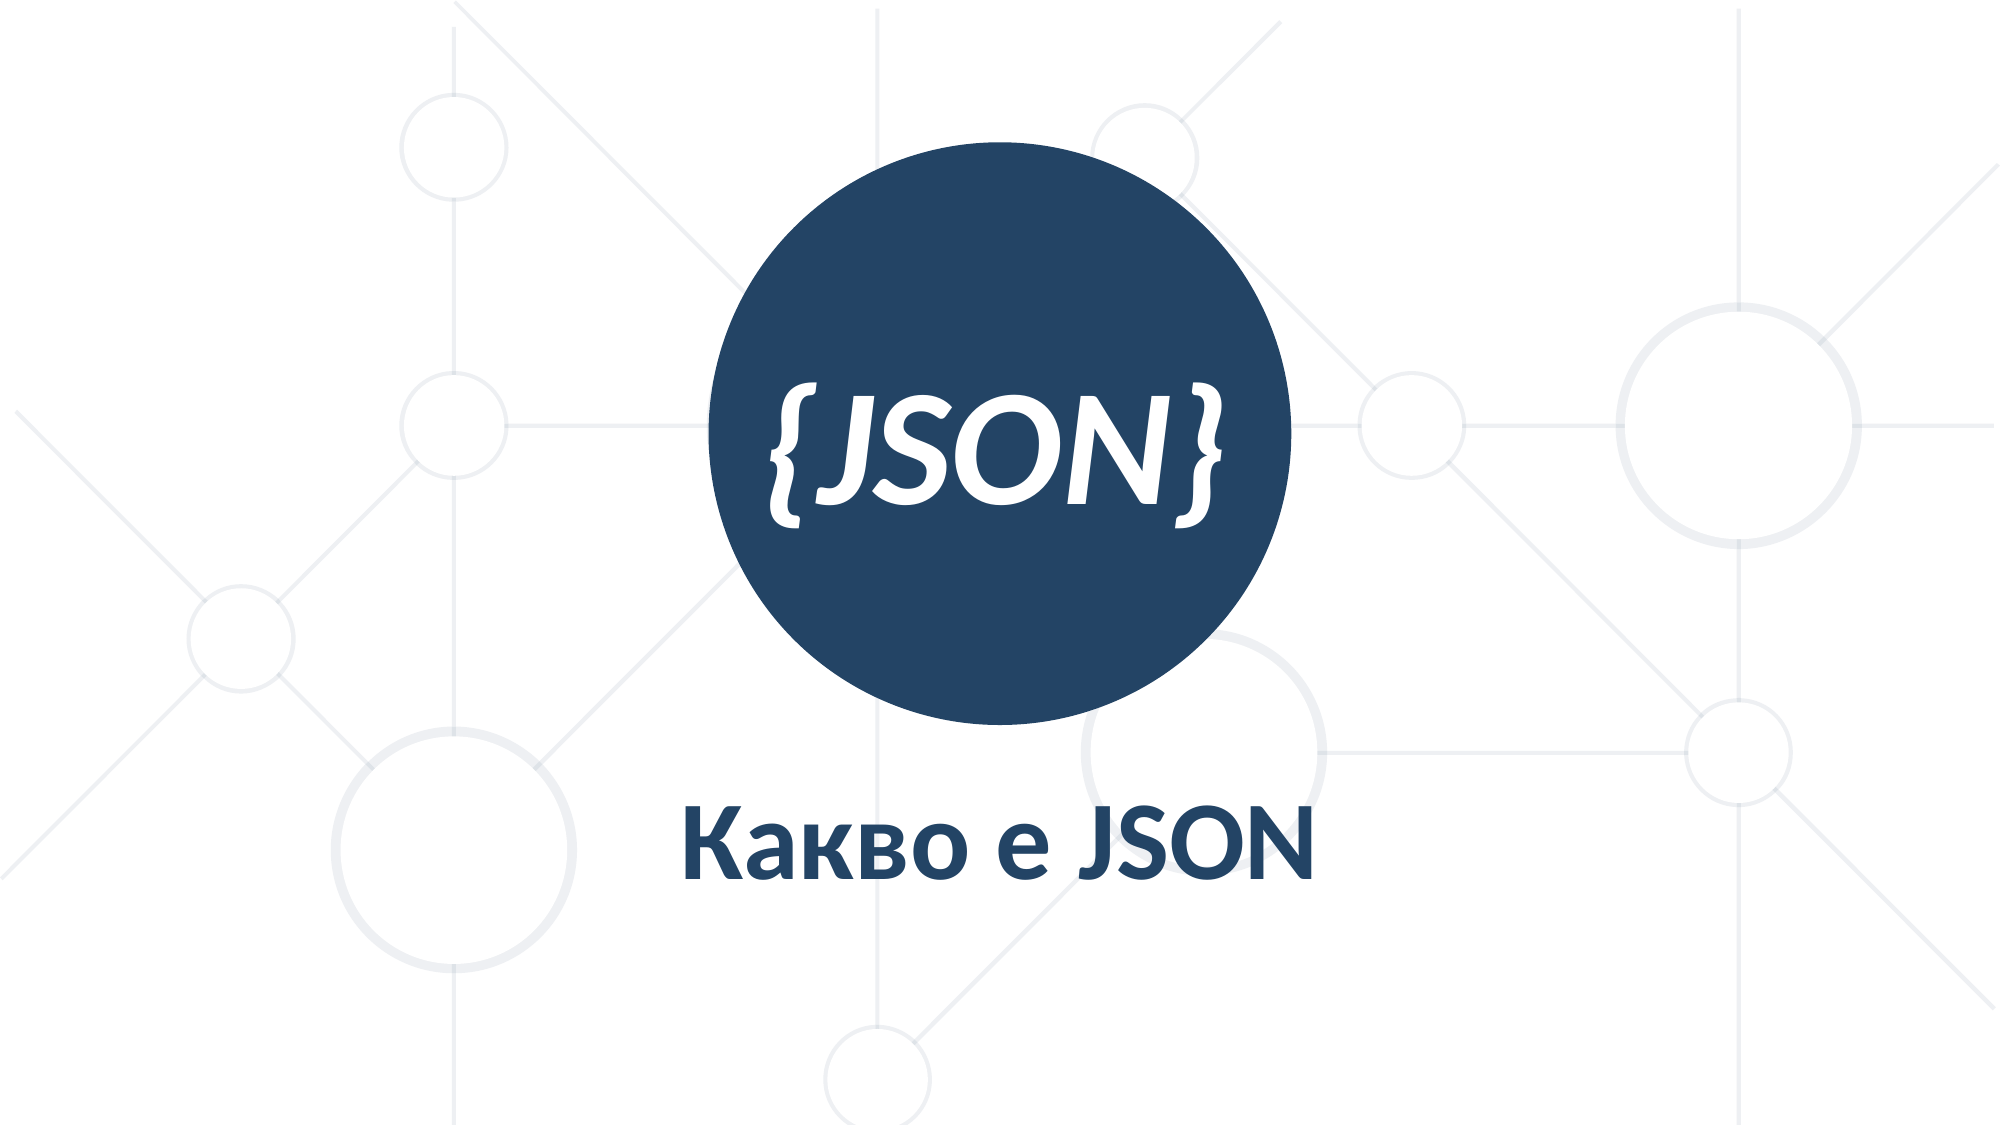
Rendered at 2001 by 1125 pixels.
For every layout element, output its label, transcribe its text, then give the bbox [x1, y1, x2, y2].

text_box {JSON} [737, 299, 1263, 556]
title Какво е JSON [100, 771, 1900, 898]
